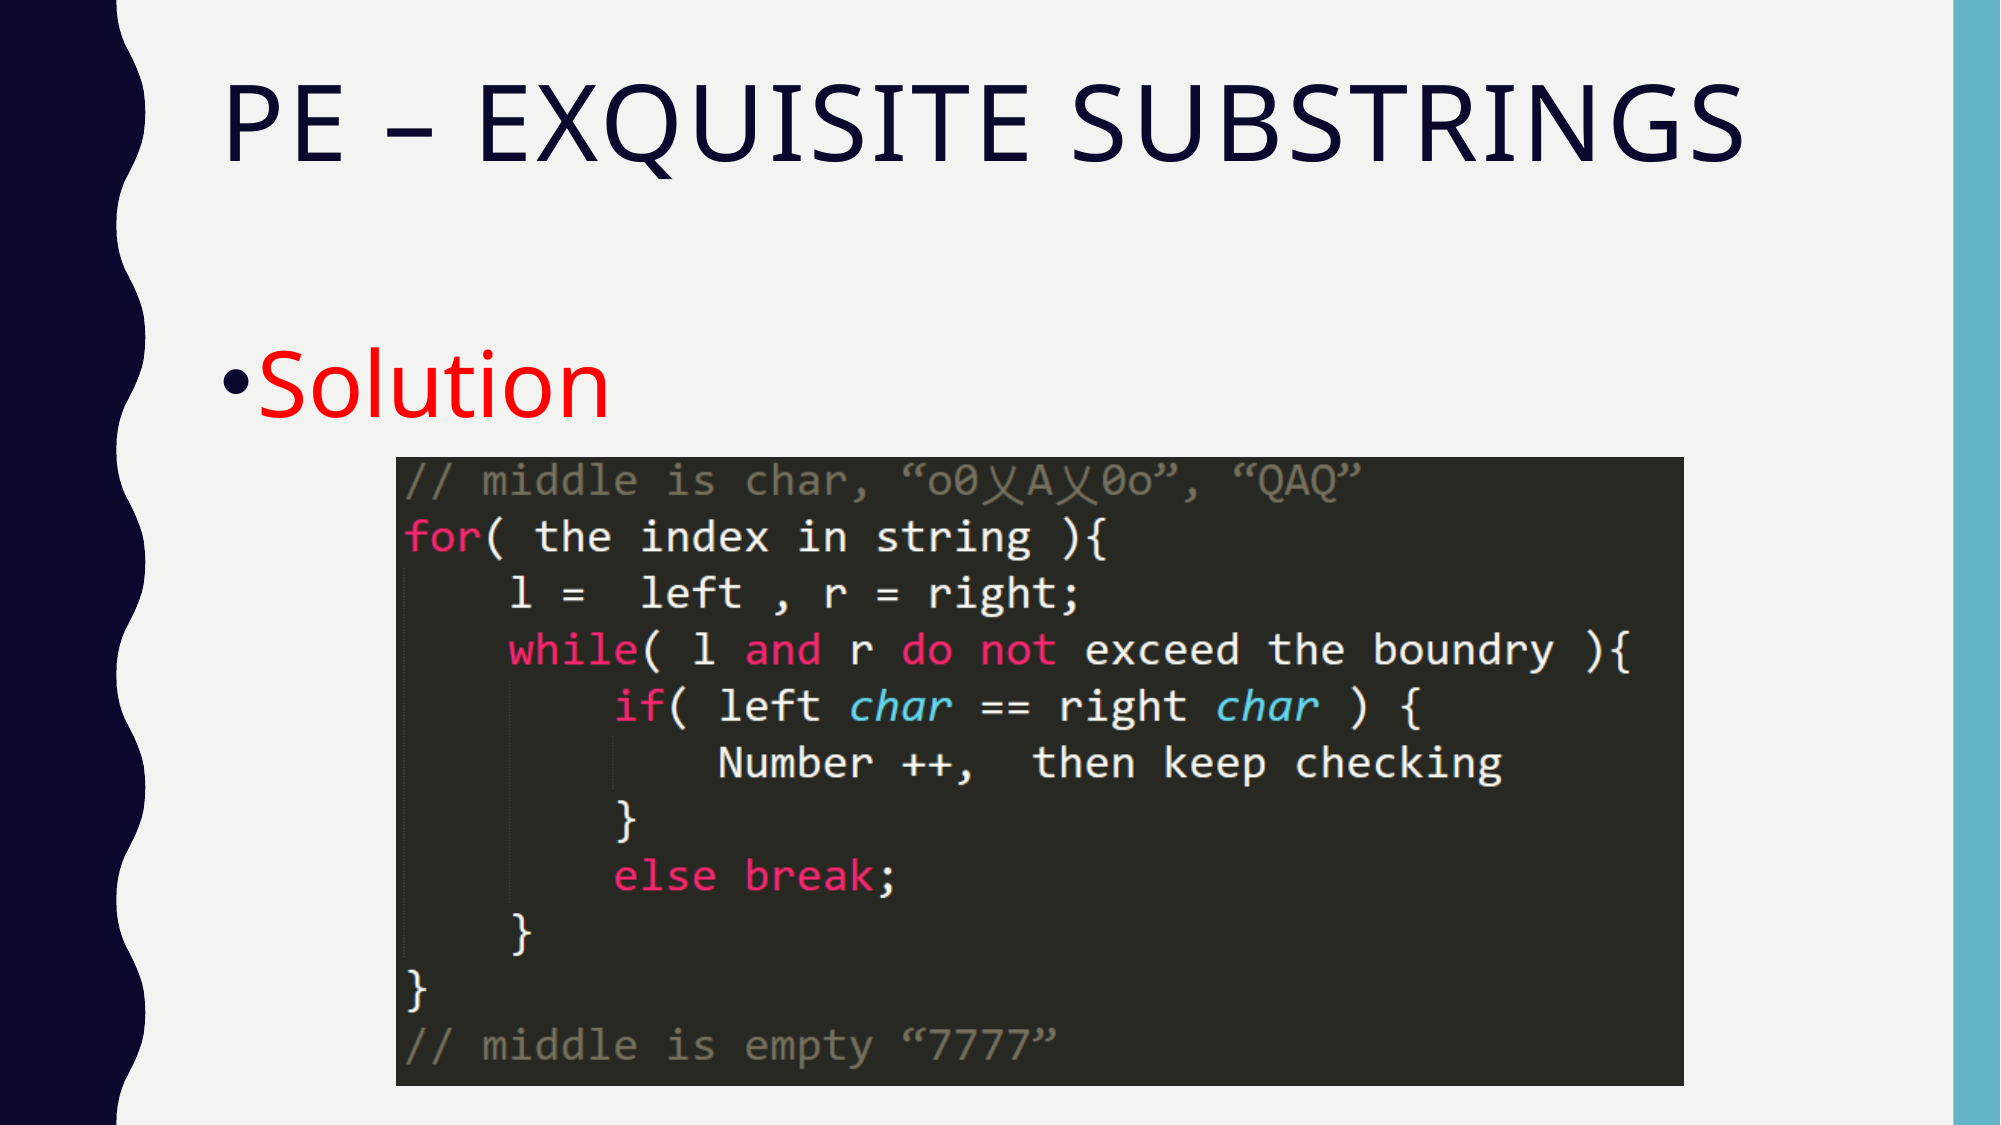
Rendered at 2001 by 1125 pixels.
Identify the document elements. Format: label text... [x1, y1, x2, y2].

title pE – Exquisite Substrings [205, 62, 1875, 307]
picture [396, 457, 1684, 1086]
list Solution [205, 307, 1875, 897]
